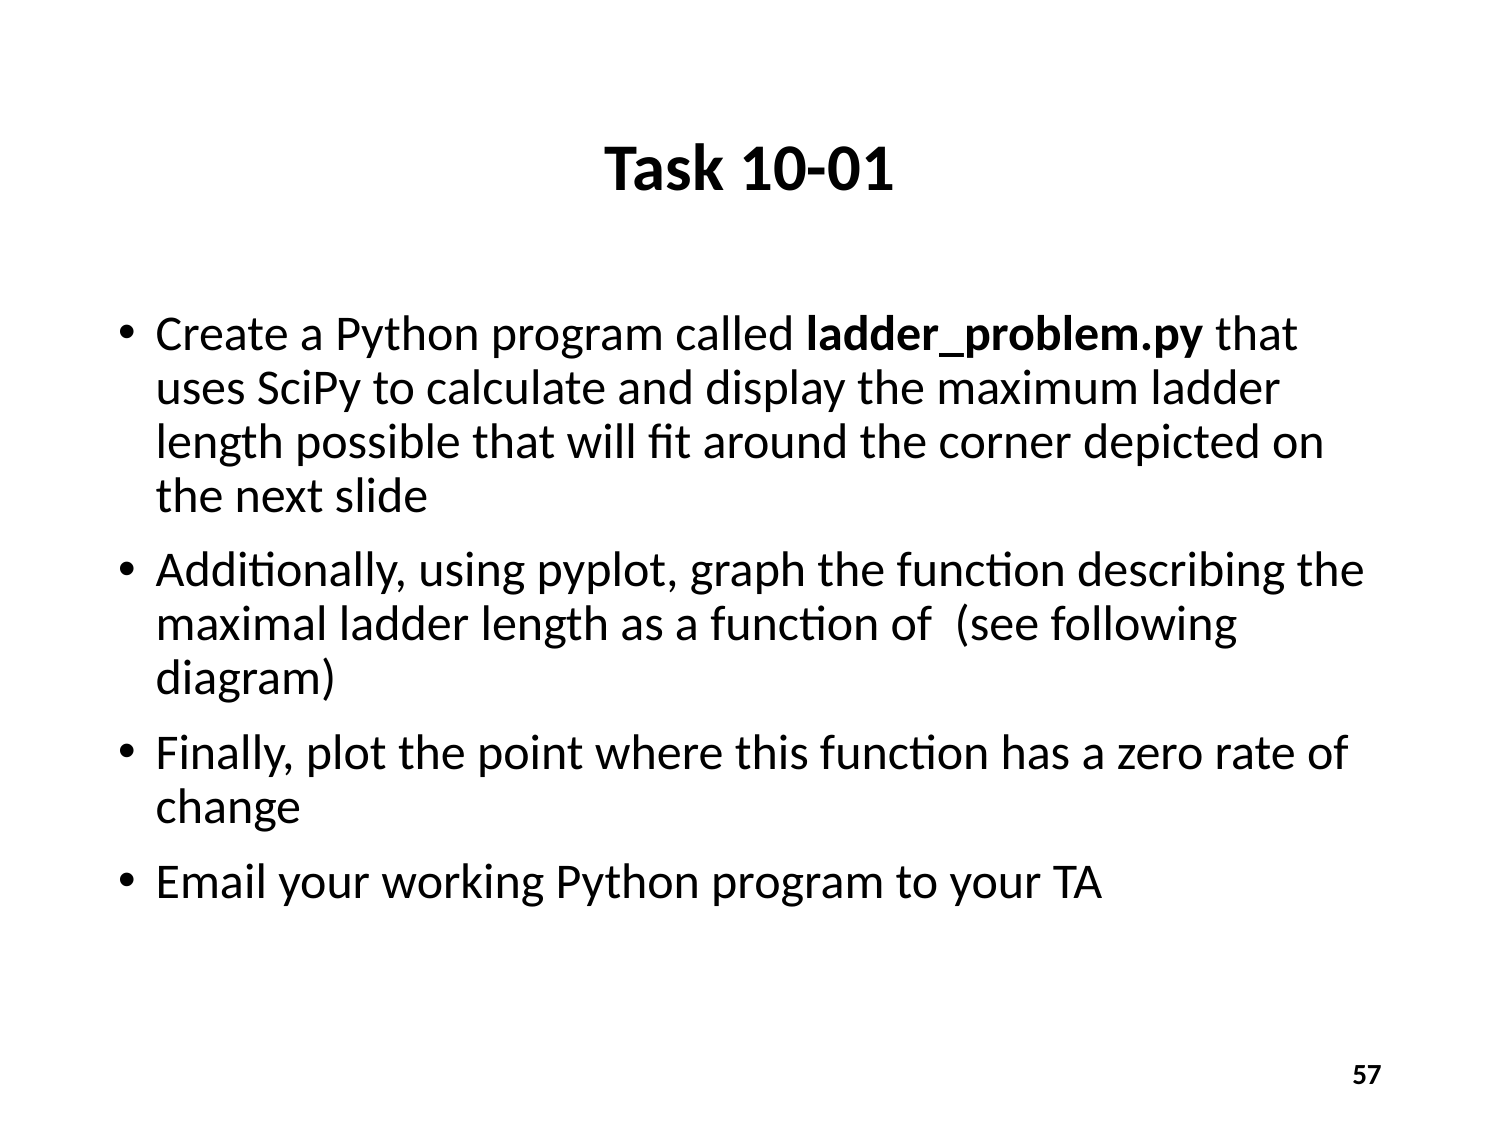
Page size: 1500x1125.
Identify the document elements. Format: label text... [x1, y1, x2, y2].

title Task 10-01 [103, 59, 1397, 278]
slide_number 57 [1059, 1042, 1397, 1103]
